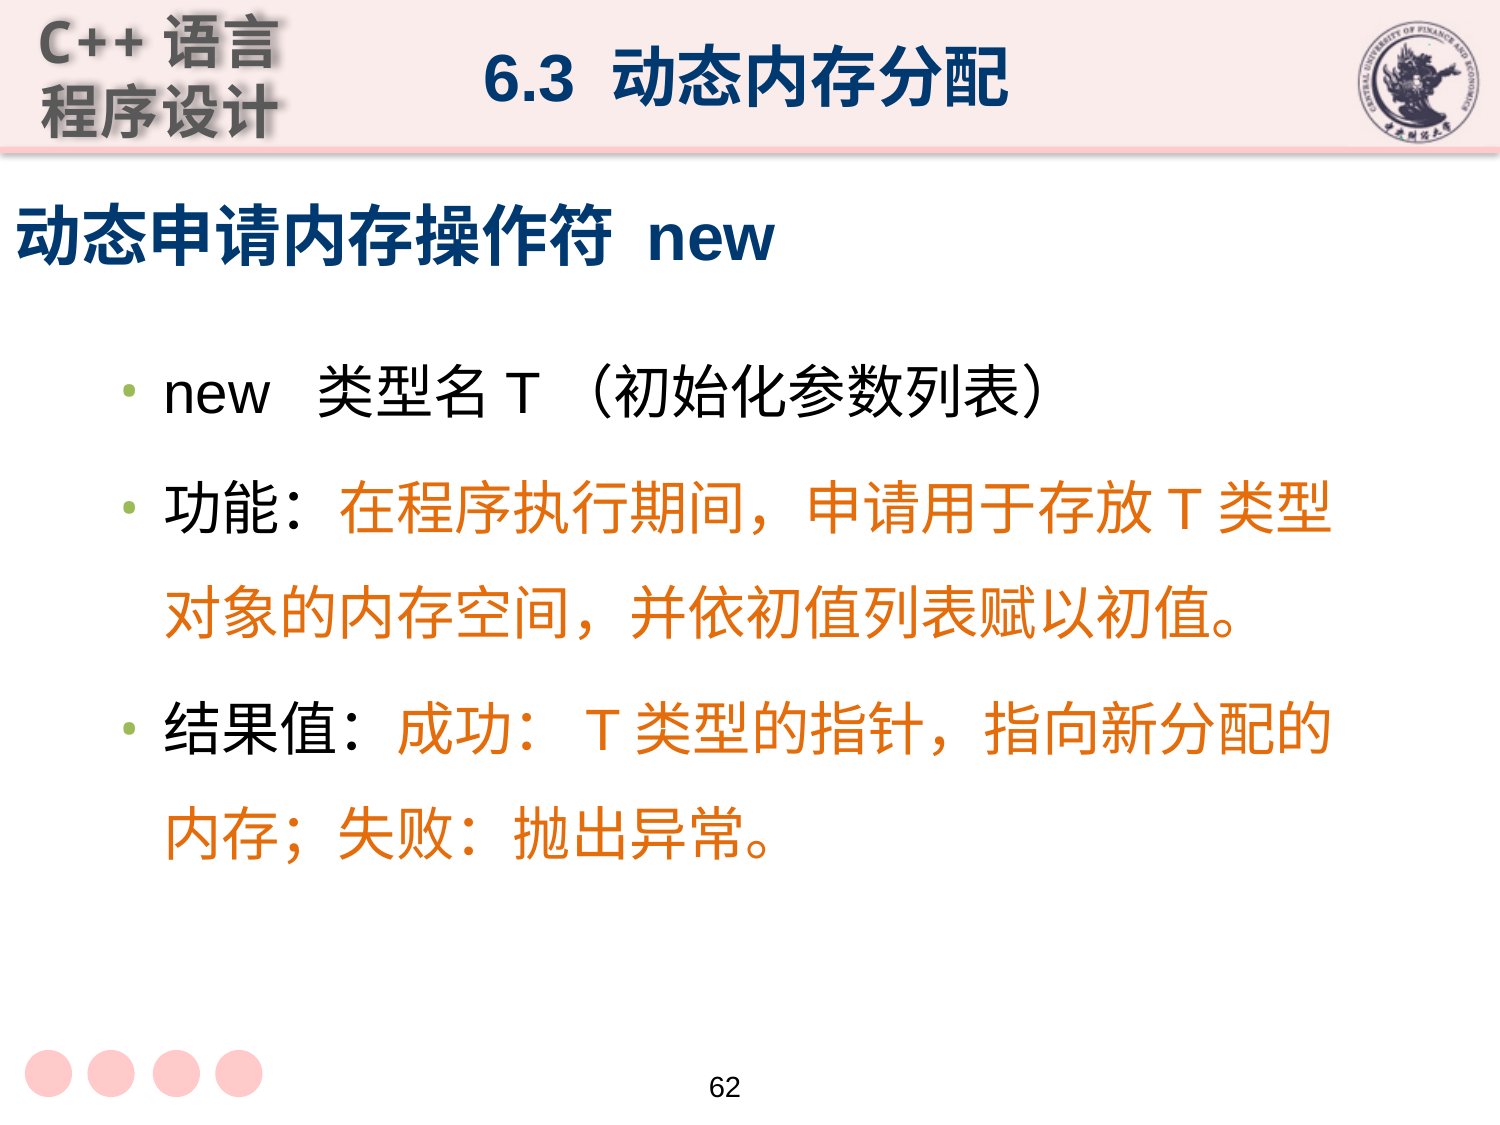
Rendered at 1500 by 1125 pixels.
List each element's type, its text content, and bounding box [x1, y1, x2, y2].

text_box 6.3 动态内存分配 [206, 39, 1288, 110]
picture [0, 0, 1500, 147]
title 动态申请内存操作符 new [0, 155, 1100, 313]
list new 类型名T（初始化参数列表） 功能：在程序执行期间，申请用于存放T类型对象的内存空间，并依初值列表赋以初值。 结果值：成功：T类型的指针，指向新分配的内存；失败：抛出异常。 [88, 312, 1406, 1088]
slide_number 62 [674, 1046, 776, 1125]
